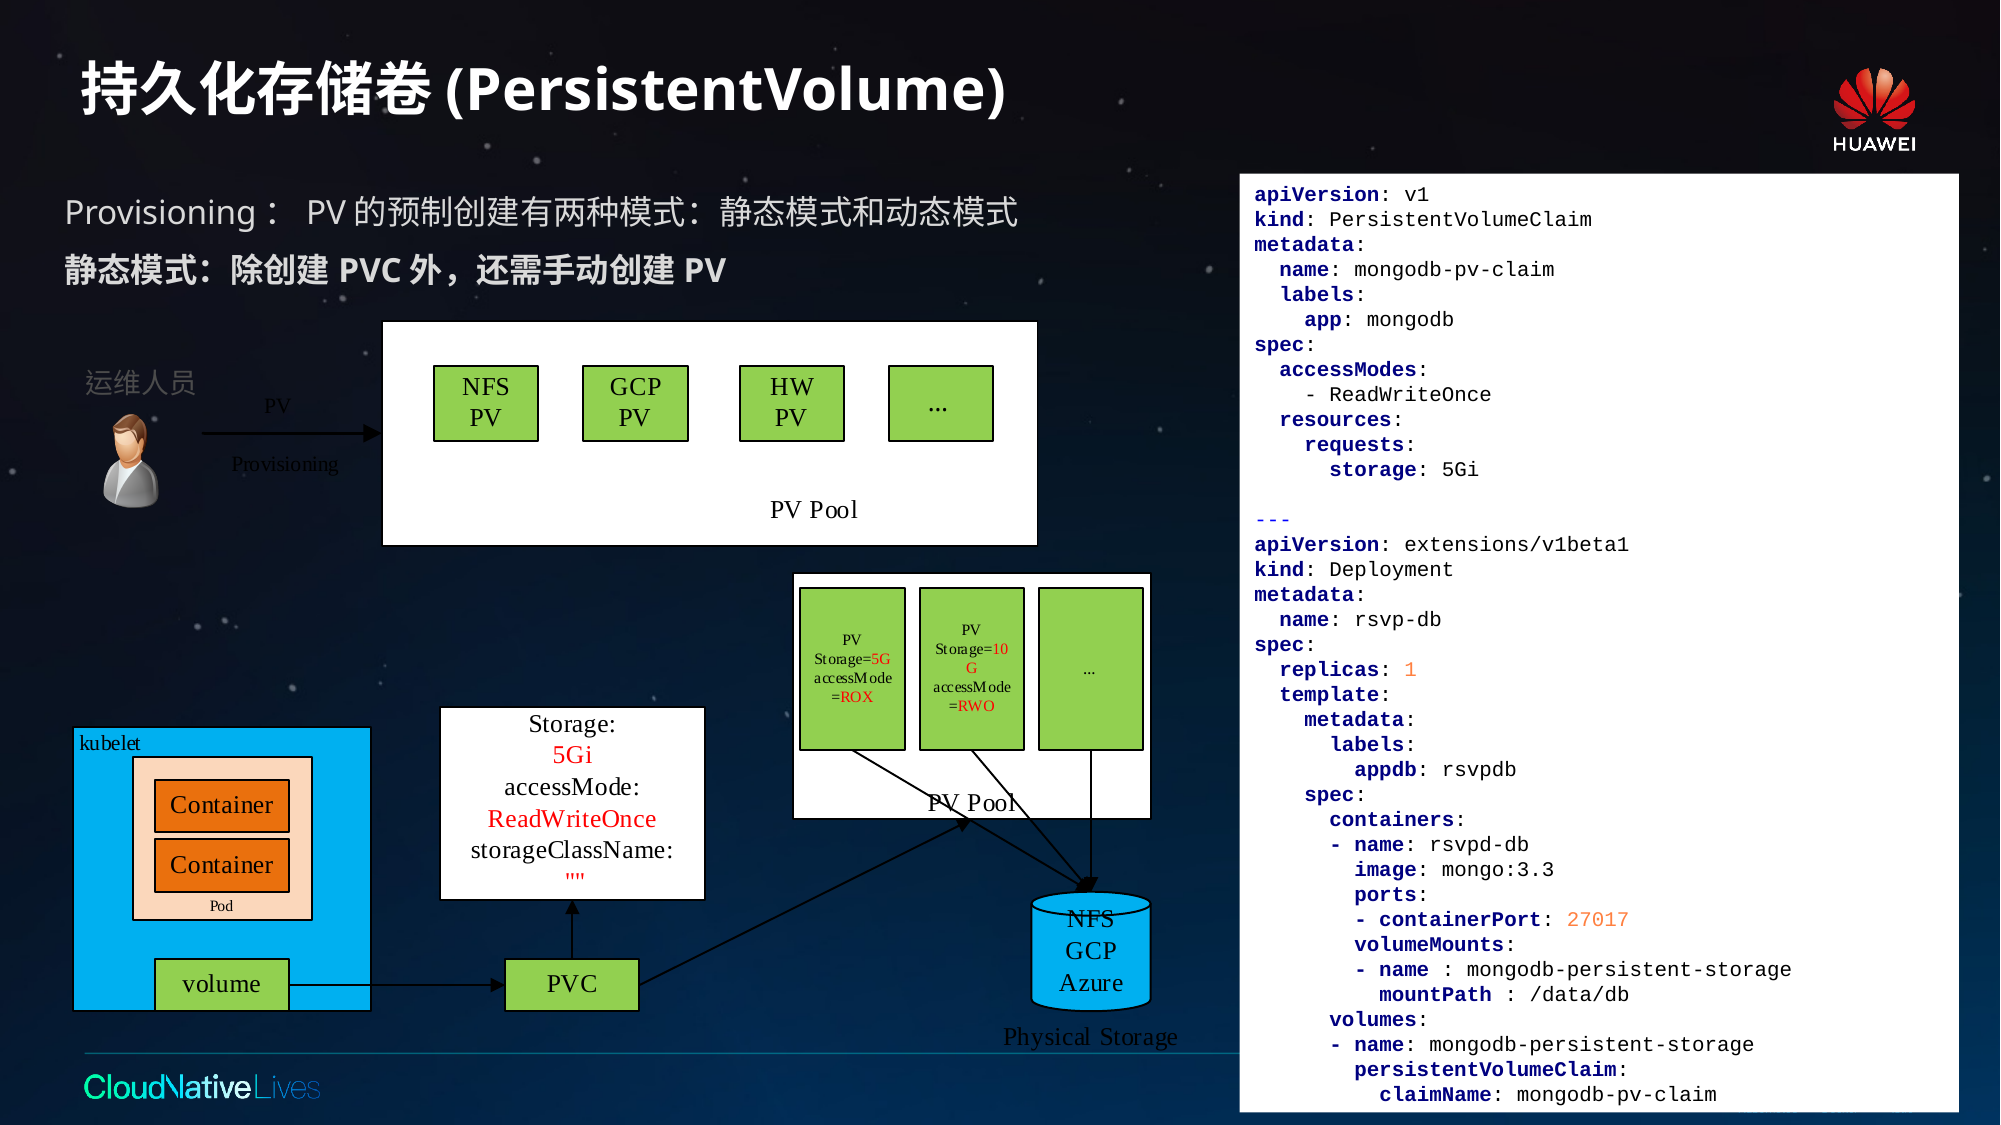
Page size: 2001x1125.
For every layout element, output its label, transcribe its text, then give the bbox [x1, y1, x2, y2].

text_box apiVersion: v1 kind: PersistentVolumeClaim metadata: name: mongodb-pv-claim labels: app: mongodb spec: accessModes: - ReadWriteOnce resources: requests: storage: 5Gi --- apiVersion: extensions/v1beta1 kind: Deployment metadata: name: rsvp-db spec: replicas: 1 template: metadata: labels: appdb: rsvpdb spec: containers: - name: rsvpd-db image: mongo:3.3 ports: - containerPort: 27017 volumeMounts: - name : mongodb-persistent-storage mountPath : /data/db volumes: - name: mongodb-persistent-storage persistentVolumeClaim: claimName: mongodb-pv-claim [1239, 173, 1959, 1113]
text_box Provisioning：PV的预制创建有两种模式：静态模式和动态模式 [49, 183, 1239, 239]
text_box 持久化存储卷(PersistentVolume) [65, 43, 1713, 130]
picture [0, 0, 2000, 1125]
text_box 静态模式：除创建PVC外，还需手动创建PV [49, 241, 1239, 297]
